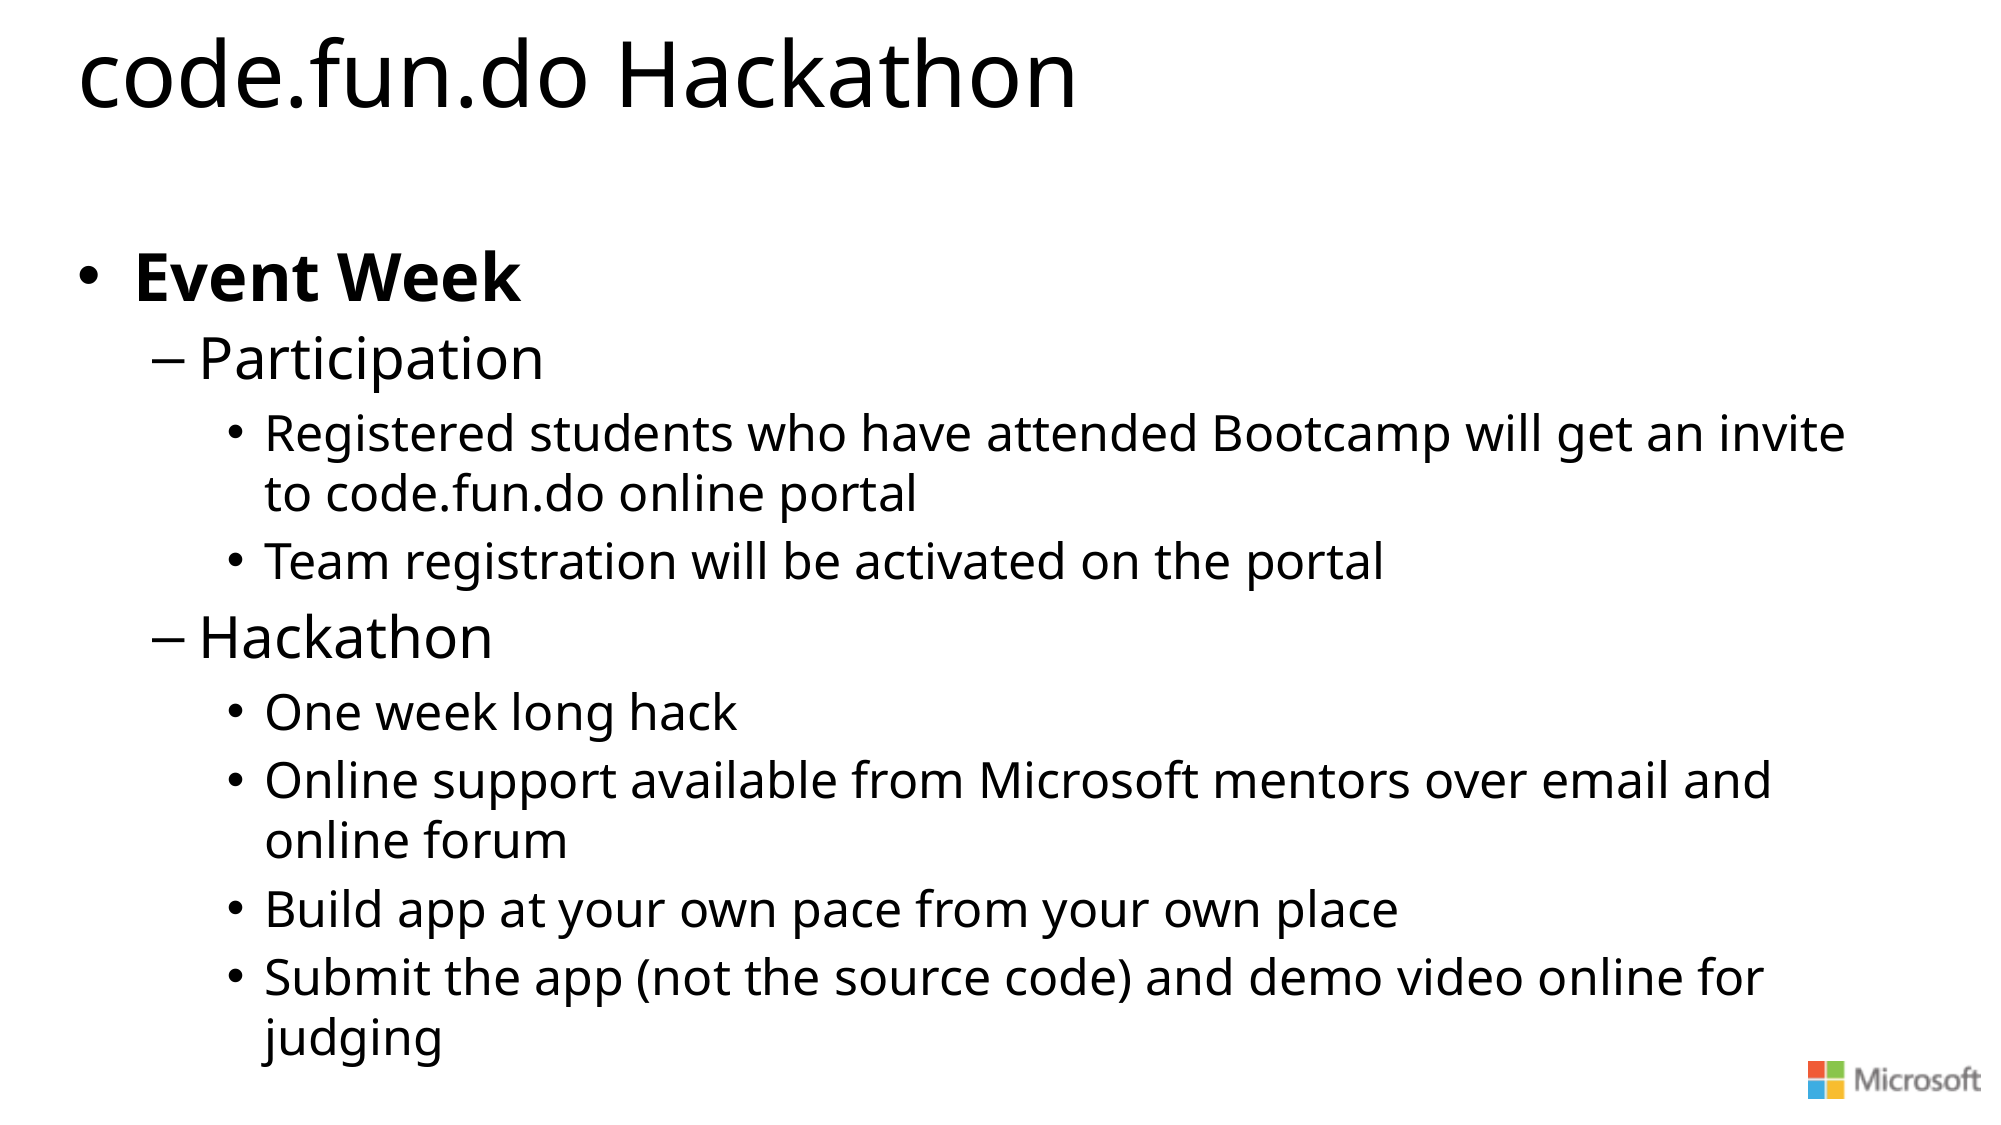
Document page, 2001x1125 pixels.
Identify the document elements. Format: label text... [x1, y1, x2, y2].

list Event Week Participation Registered students who have attended Bootcamp will get an invite to code.fun.do online portal Team registration will be activated on the portal Hackathon One week long hack Online support available from Microsoft mentors over email and online forum Build app at your own pace from your own place Submit the app (not the source code) and demo video online for judging [62, 227, 1914, 1040]
title code.fun.do Hackathon [62, 29, 1953, 205]
picture [1808, 1061, 1981, 1099]
